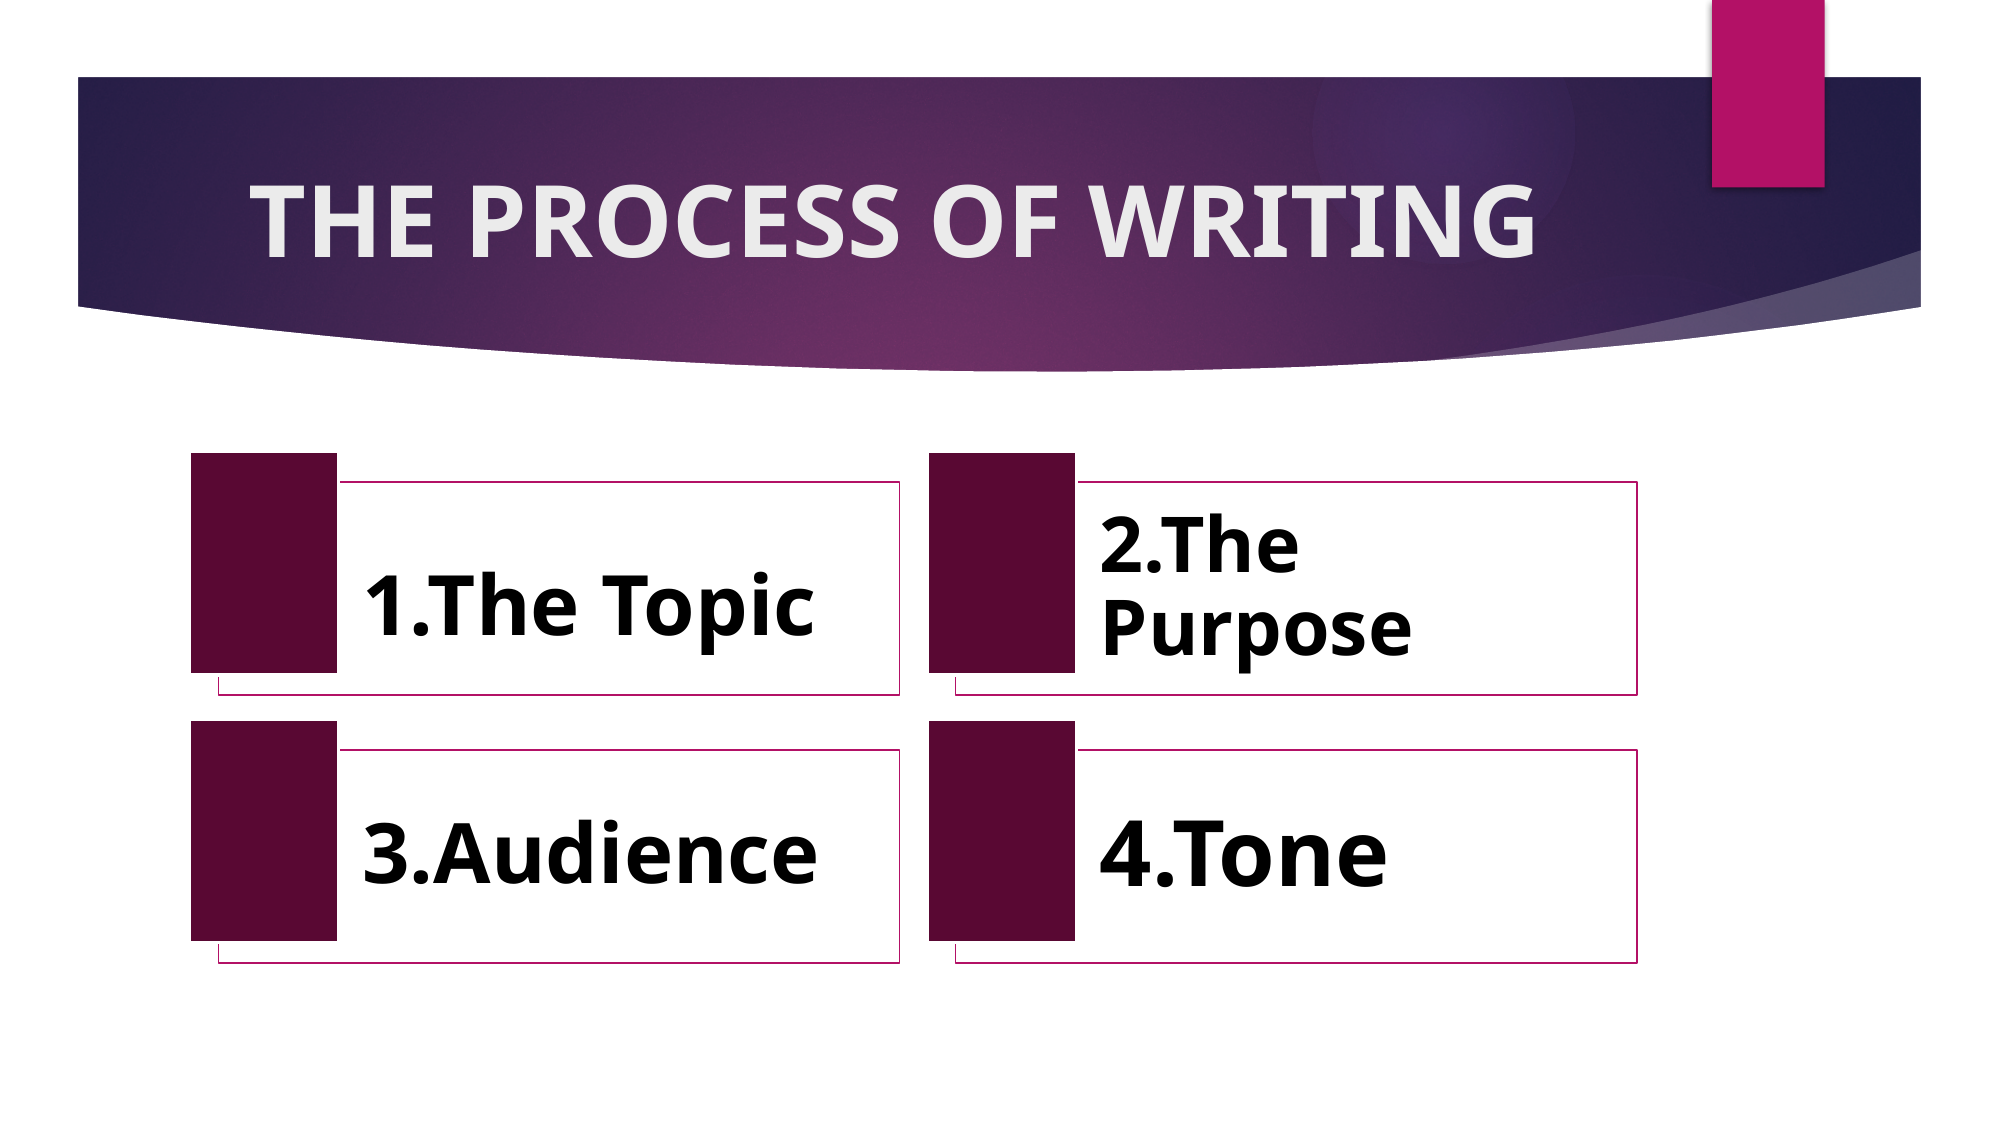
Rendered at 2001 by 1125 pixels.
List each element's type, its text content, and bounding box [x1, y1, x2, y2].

title THE PROCESS OF WRITING [189, 159, 1627, 276]
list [189, 426, 1638, 988]
